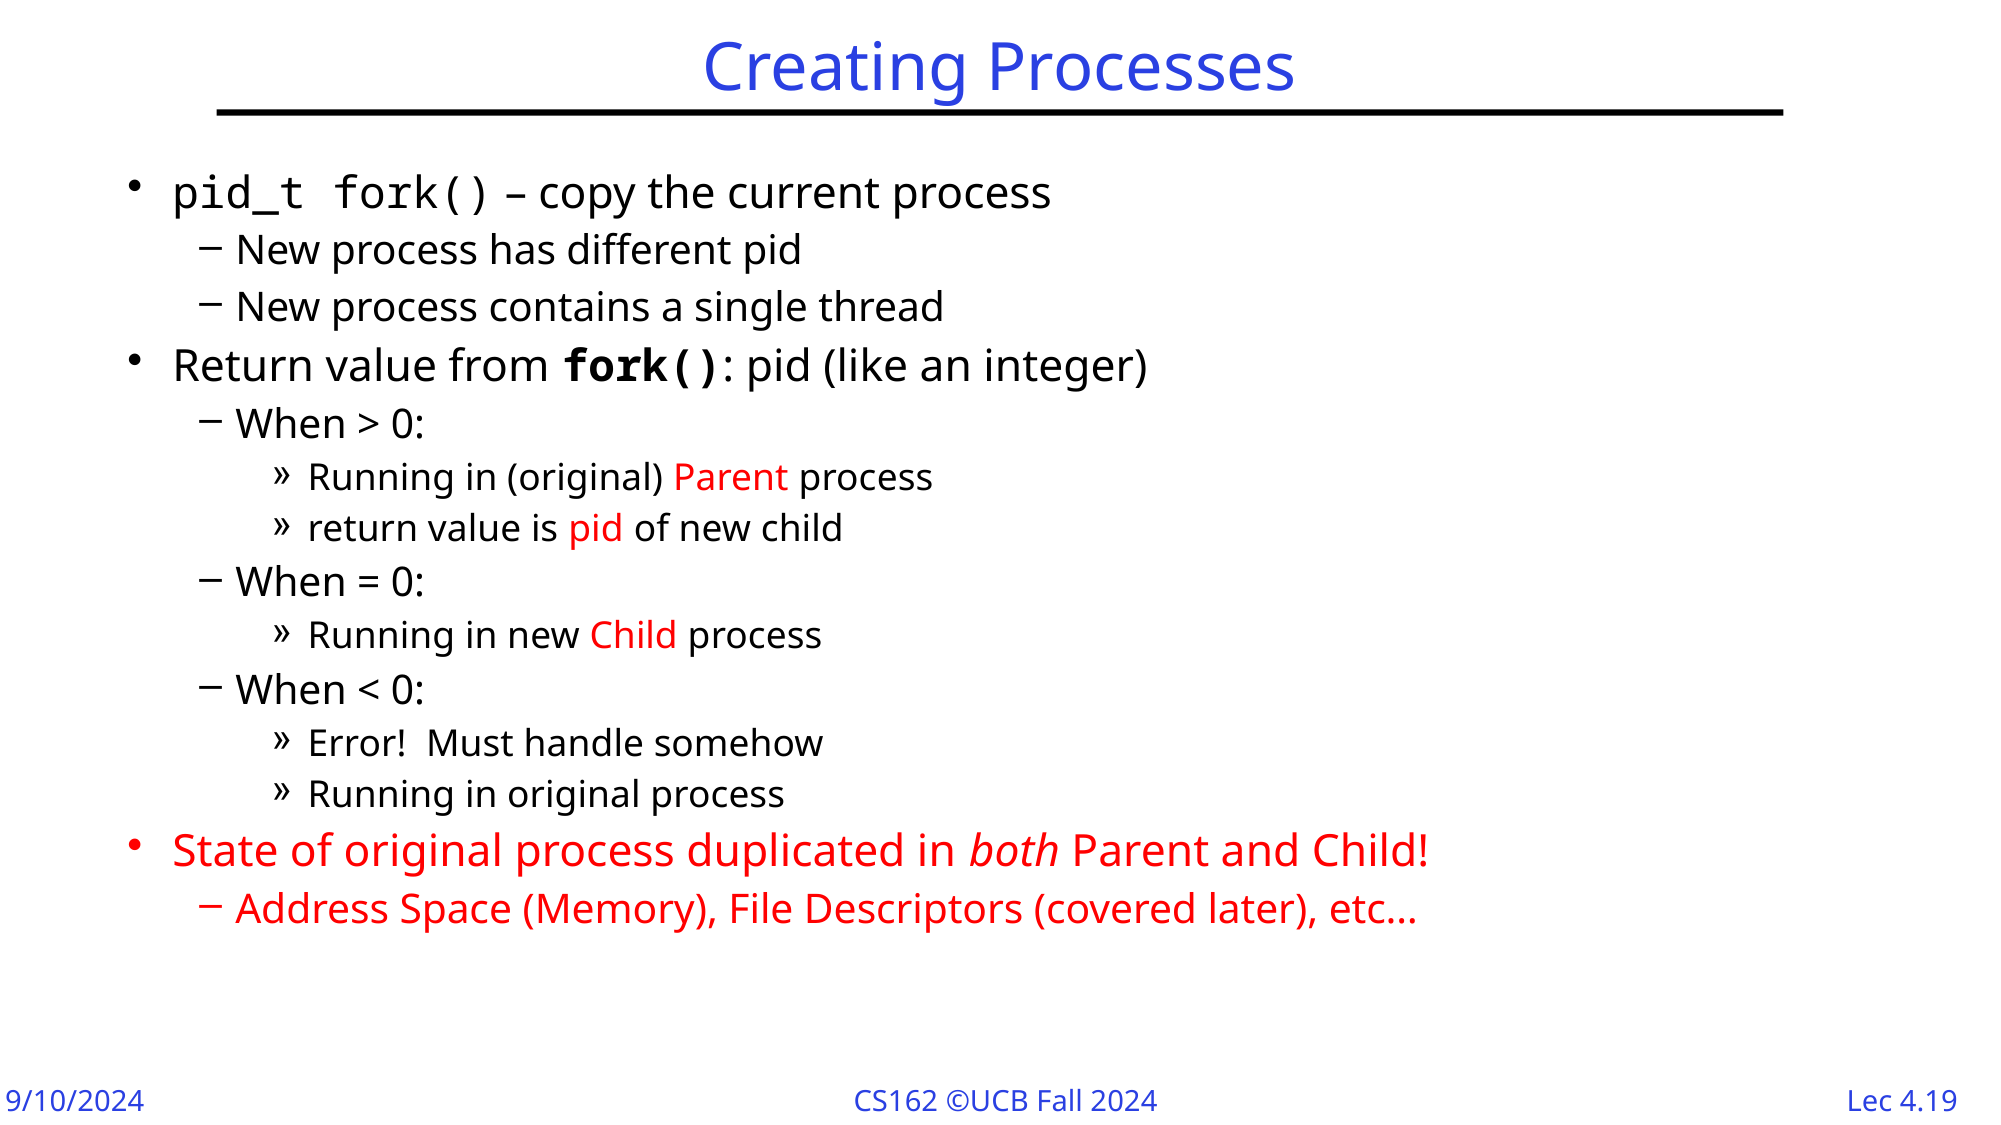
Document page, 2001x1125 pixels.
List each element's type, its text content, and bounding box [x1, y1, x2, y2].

list pid_t fork() – copy the current process New process has different pid New process contains a single thread Return value from fork(): pid (like an integer) When > 0: Running in (original) Parent process return value is pid of new child When = 0: Running in new Child process When < 0: Error! Must handle somehow Running in original process State of original process duplicated in both Parent and Child! Address Space (Memory), File Descriptors (covered later), etc… [112, 162, 1838, 943]
title Creating Processes [216, 24, 1784, 113]
